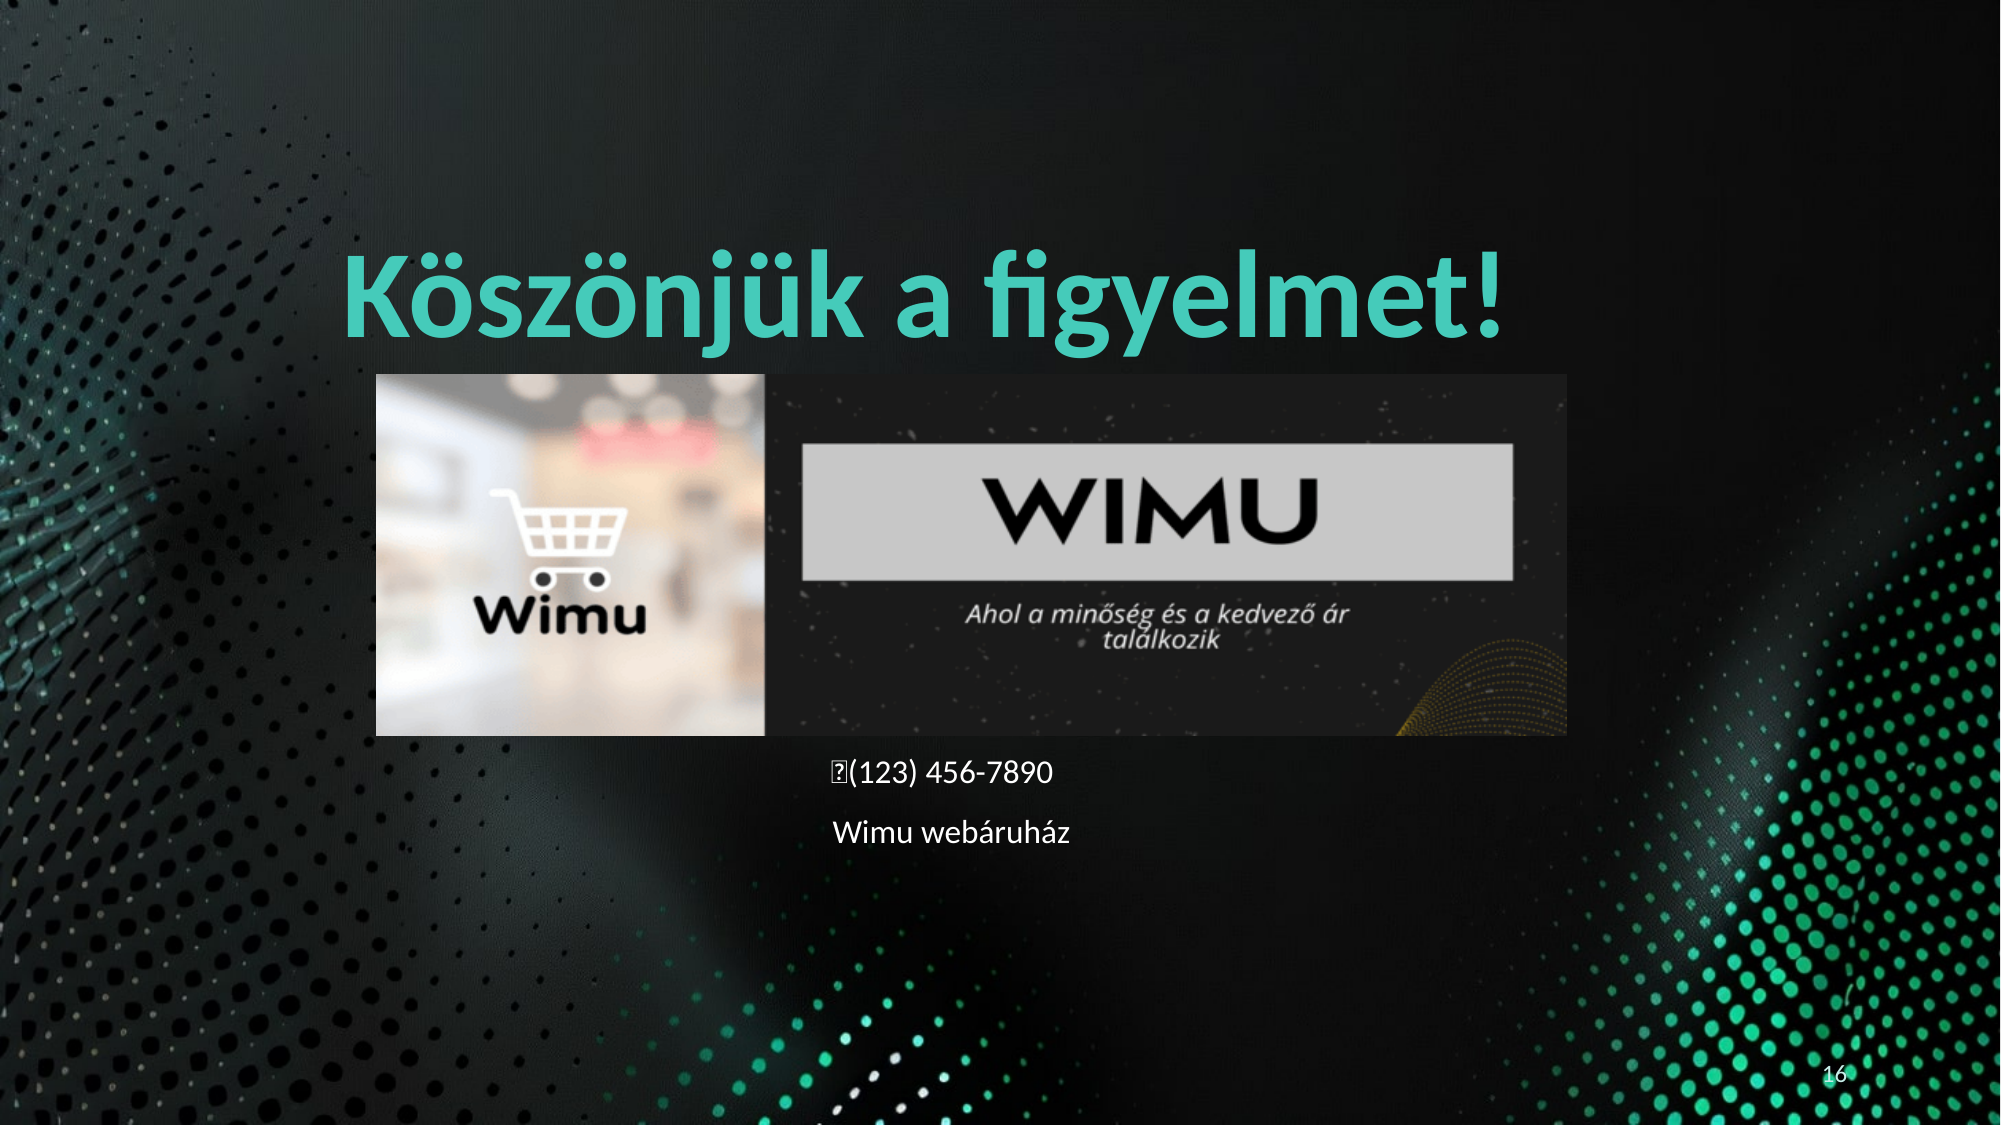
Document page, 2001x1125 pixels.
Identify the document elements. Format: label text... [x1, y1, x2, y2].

title Köszönjük a figyelmet! [327, 37, 1567, 372]
slide_number ‹#› [1412, 1042, 1863, 1103]
list 📞(123) 456-7890 [778, 751, 1106, 795]
picture [0, 0, 2001, 1125]
list Wimu webáruház [787, 810, 1116, 855]
